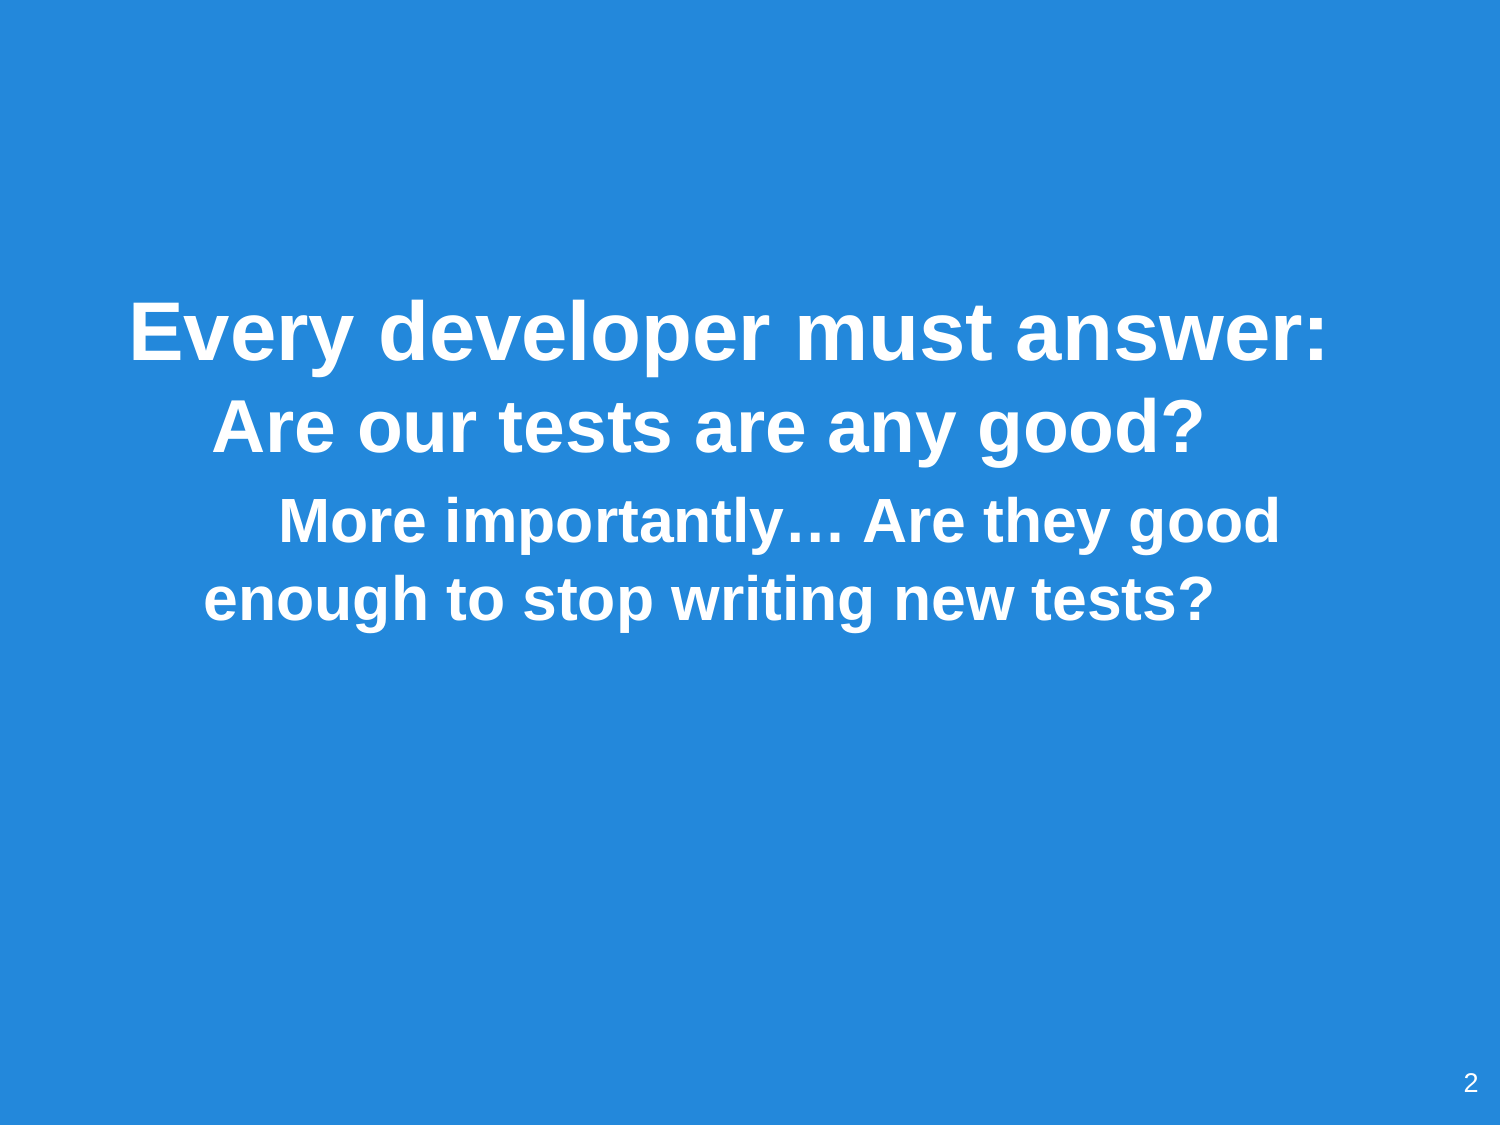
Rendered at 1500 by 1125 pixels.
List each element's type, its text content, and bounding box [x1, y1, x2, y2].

slide_number ‹#› [1403, 1038, 1494, 1125]
title Every developer must answer: Are our tests are any good? More importantly… Are they good enough to stop writing new tests? [113, 240, 1418, 648]
